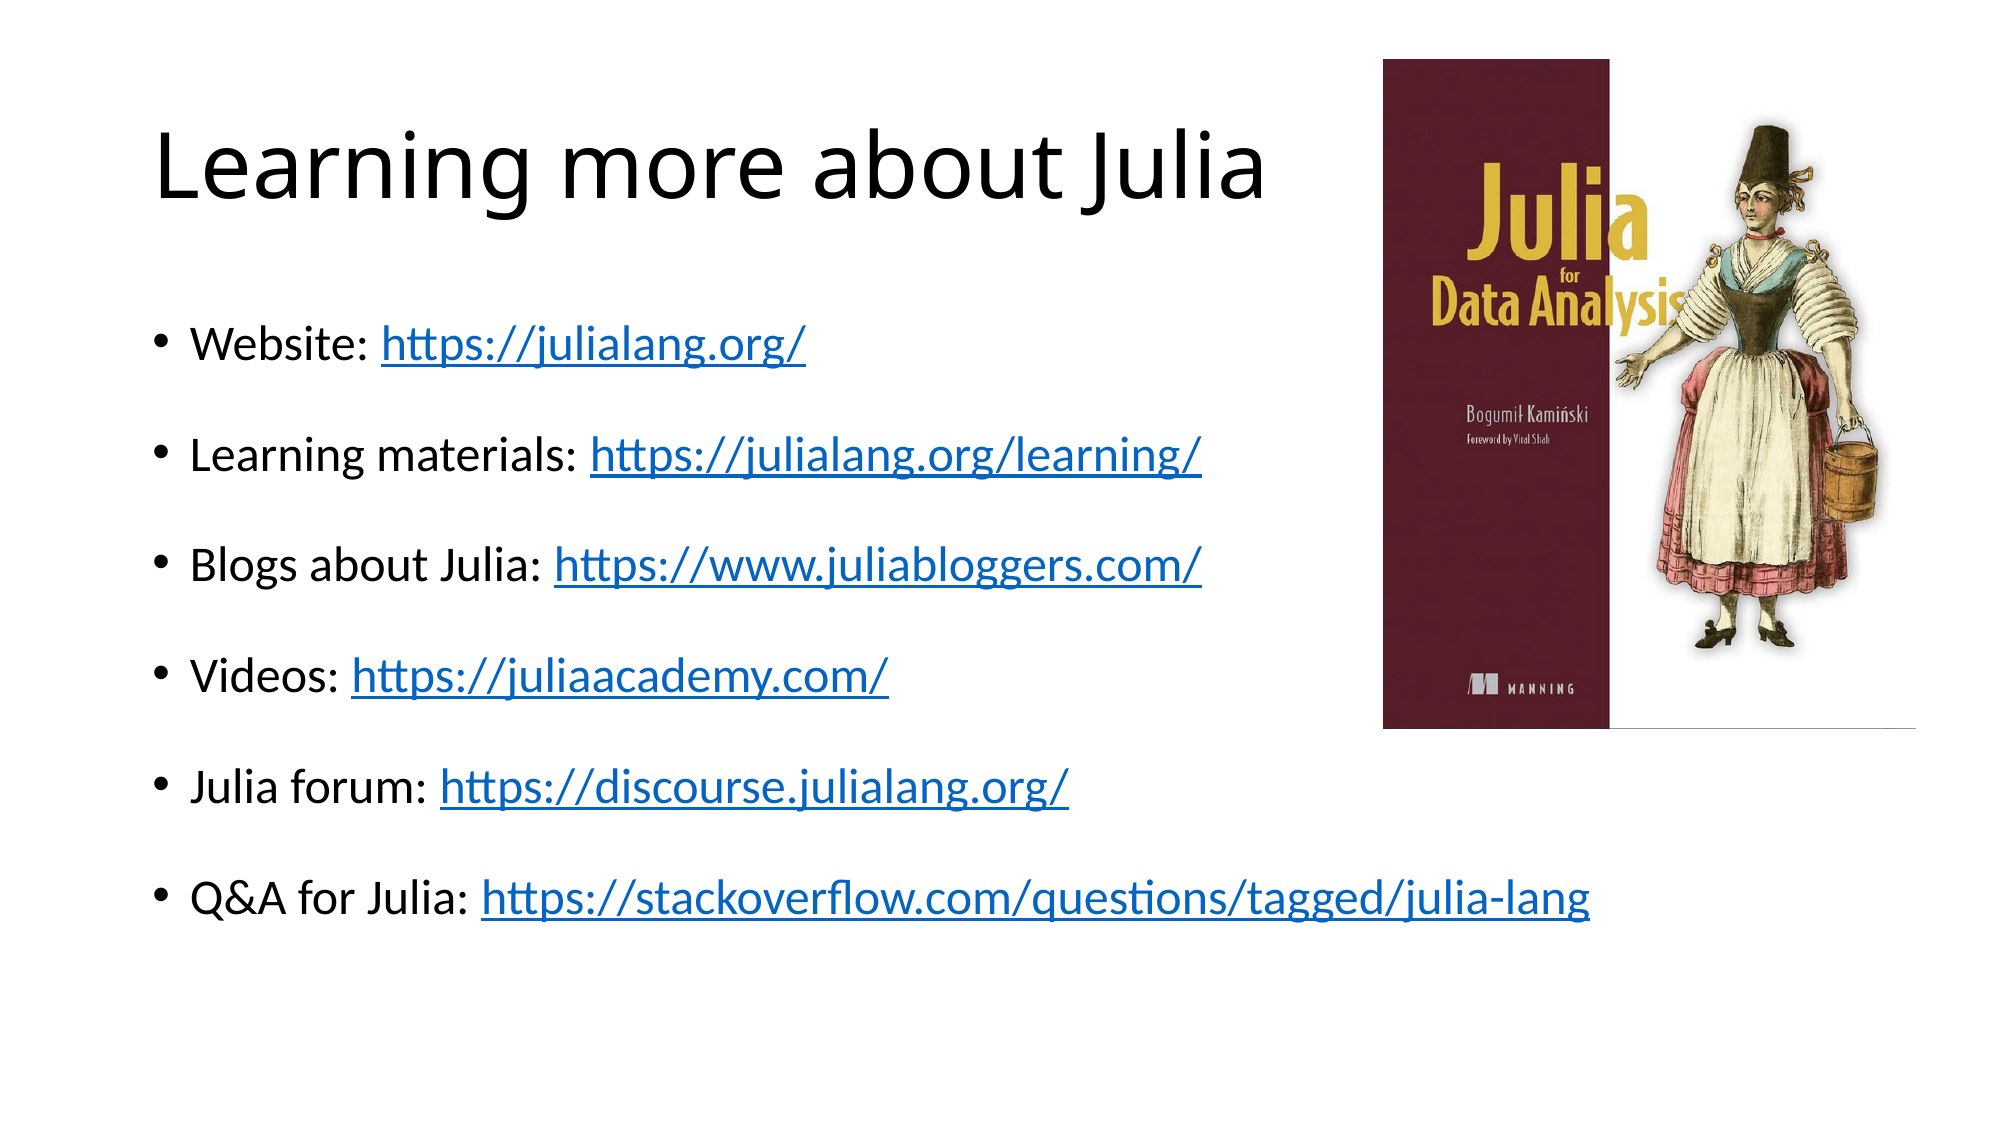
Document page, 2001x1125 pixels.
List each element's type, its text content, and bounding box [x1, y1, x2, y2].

title Learning more about Julia [137, 59, 1383, 272]
picture [1383, 59, 1916, 730]
list Website: https://julialang.org/ Learning materials: https://julialang.org/learning/ Blogs about Julia: https://www.juliabloggers.com/ Videos: https://juliaacademy.com/ Julia forum: https://discourse.julialang.org/ Q&A for Julia: https://stackoverflow.com/questions/tagged/julia-lang [137, 272, 1791, 987]
